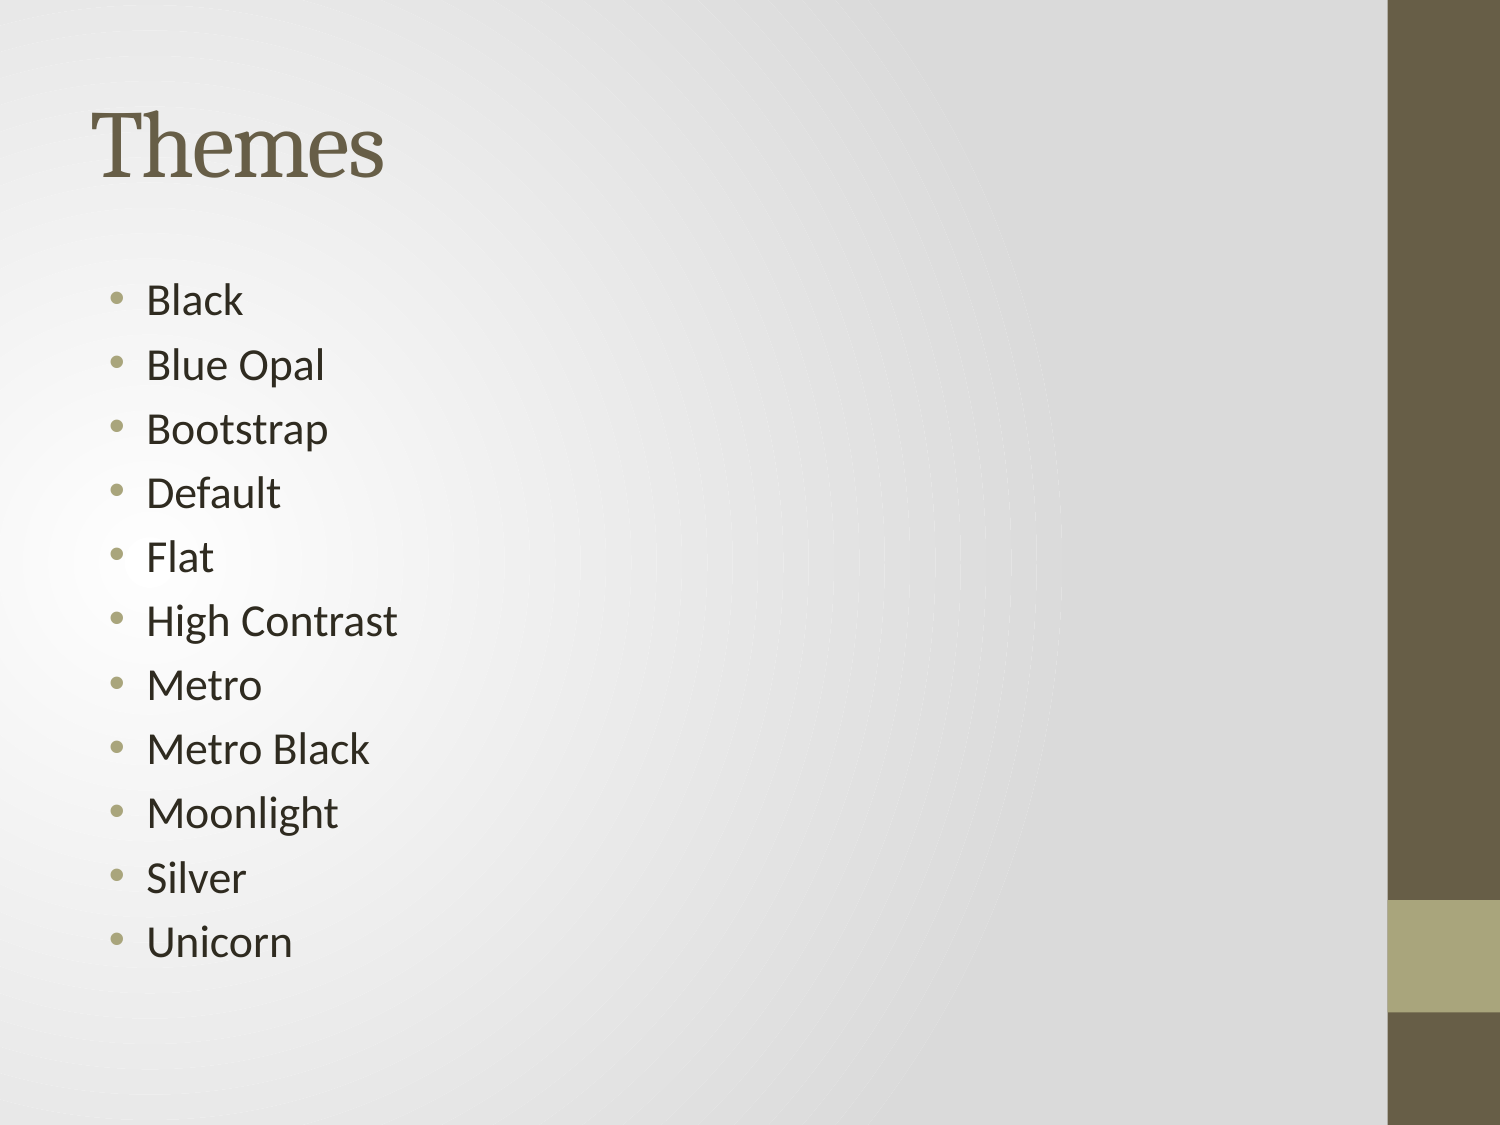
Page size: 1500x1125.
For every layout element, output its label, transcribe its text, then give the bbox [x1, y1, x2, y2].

title Themes [75, 45, 1325, 233]
list Black Blue Opal Bootstrap Default Flat High Contrast Metro Metro Black Moonlight Silver Unicorn [75, 262, 1325, 1050]
